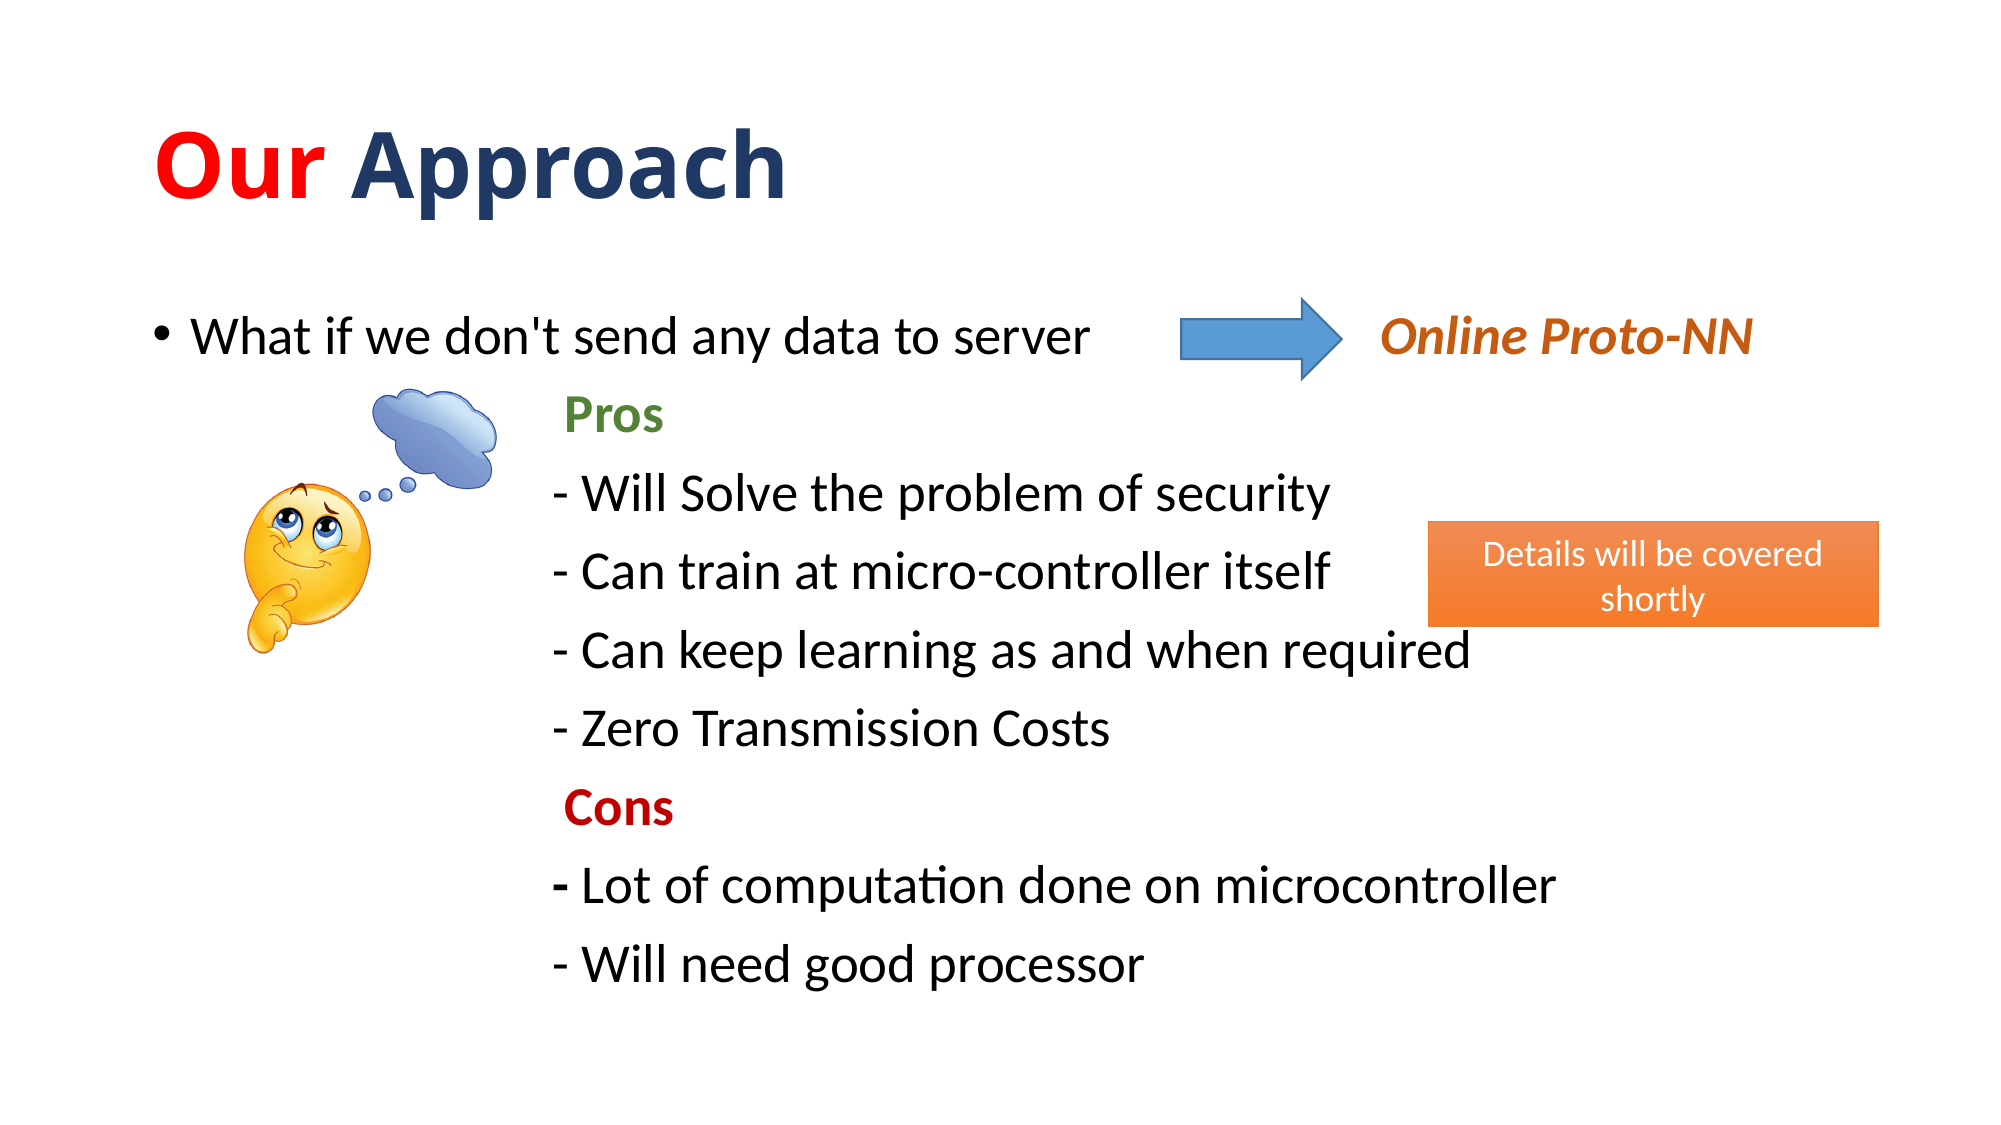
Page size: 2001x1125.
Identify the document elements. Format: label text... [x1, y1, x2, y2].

text_box [1180, 296, 1344, 382]
picture [239, 379, 500, 661]
text_box Details will be covered shortly [1428, 521, 1879, 627]
list What if we don't send any data to server Online Proto-NN Pros - Will Solve the problem of security - Can train at micro-controller itself - Can keep learning as and when required - Zero Transmission Costs Cons - Lot of computation done on microcontroller - Will need good processor [137, 299, 1863, 1014]
title Our Approach [137, 59, 1863, 278]
